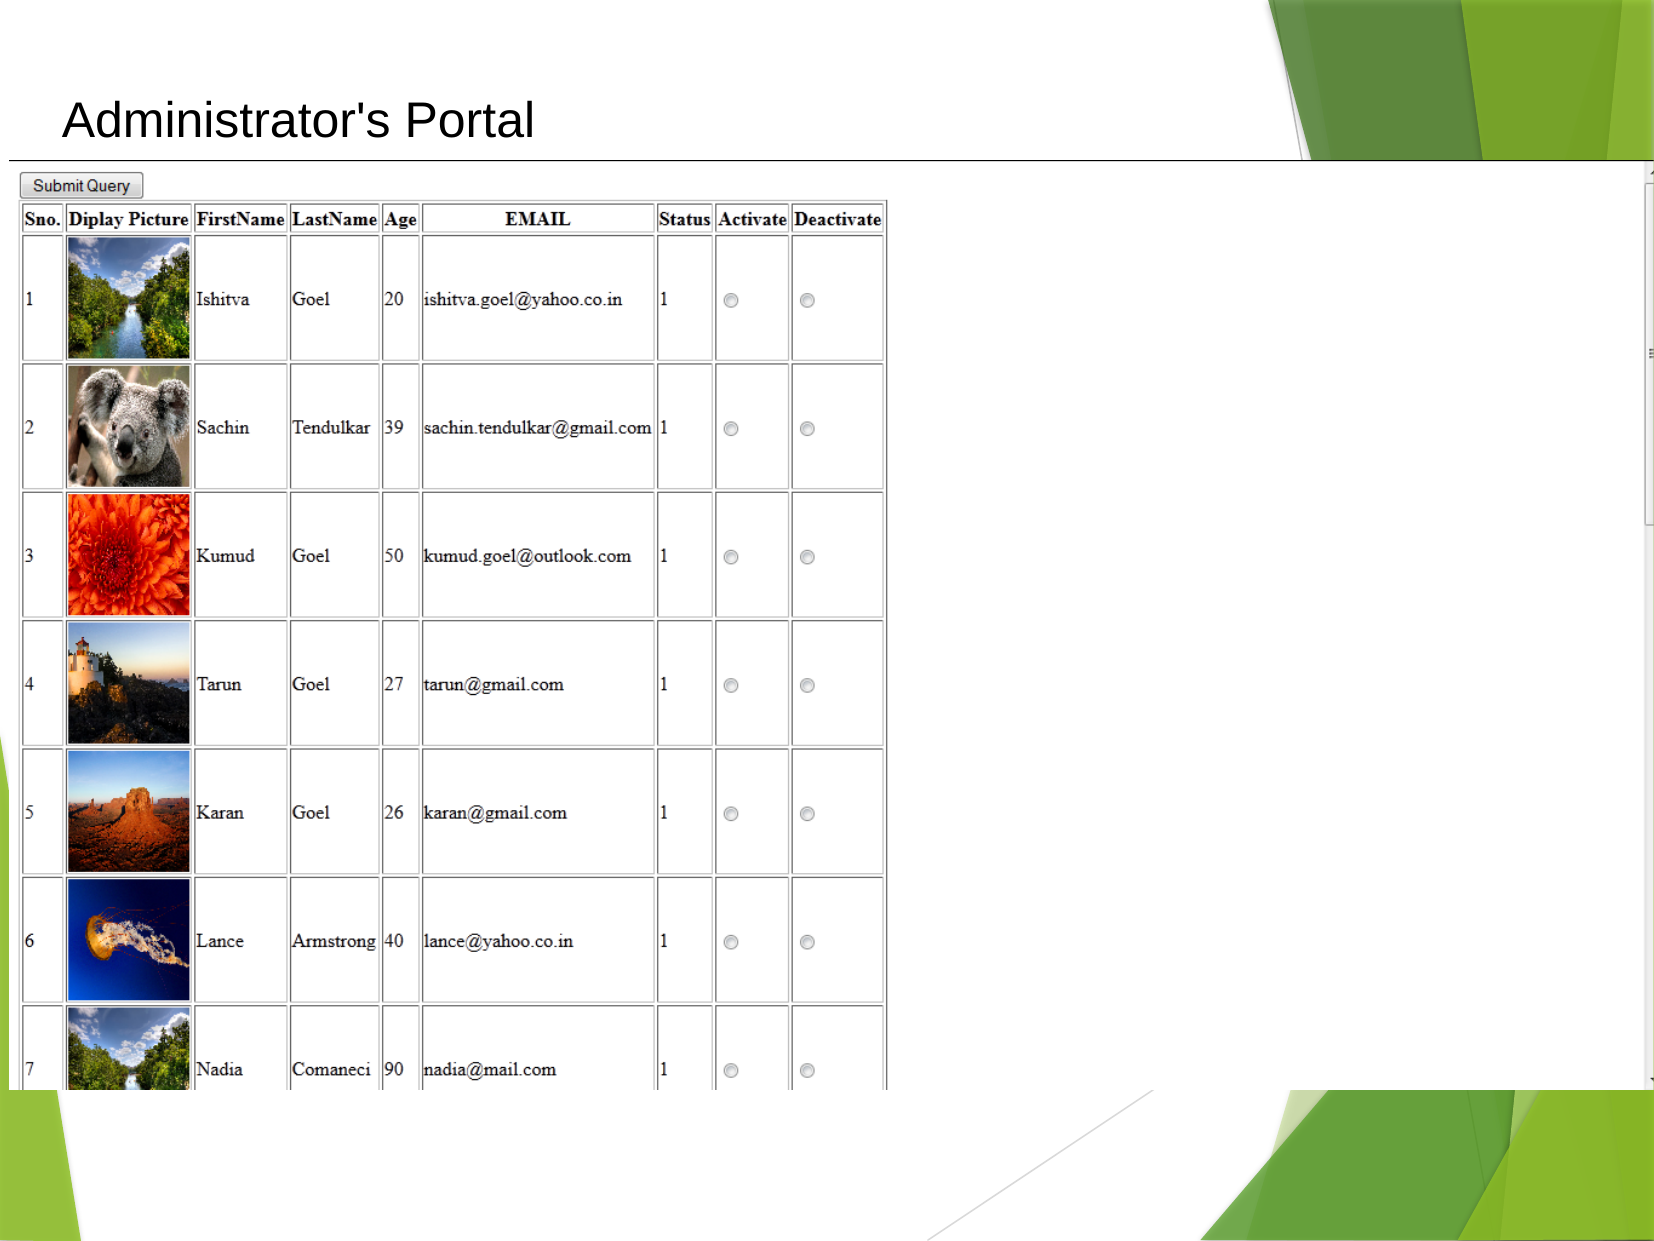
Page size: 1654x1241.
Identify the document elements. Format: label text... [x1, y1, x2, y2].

picture [9, 159, 1654, 1091]
text_box Administrator's Portal [47, 82, 721, 154]
